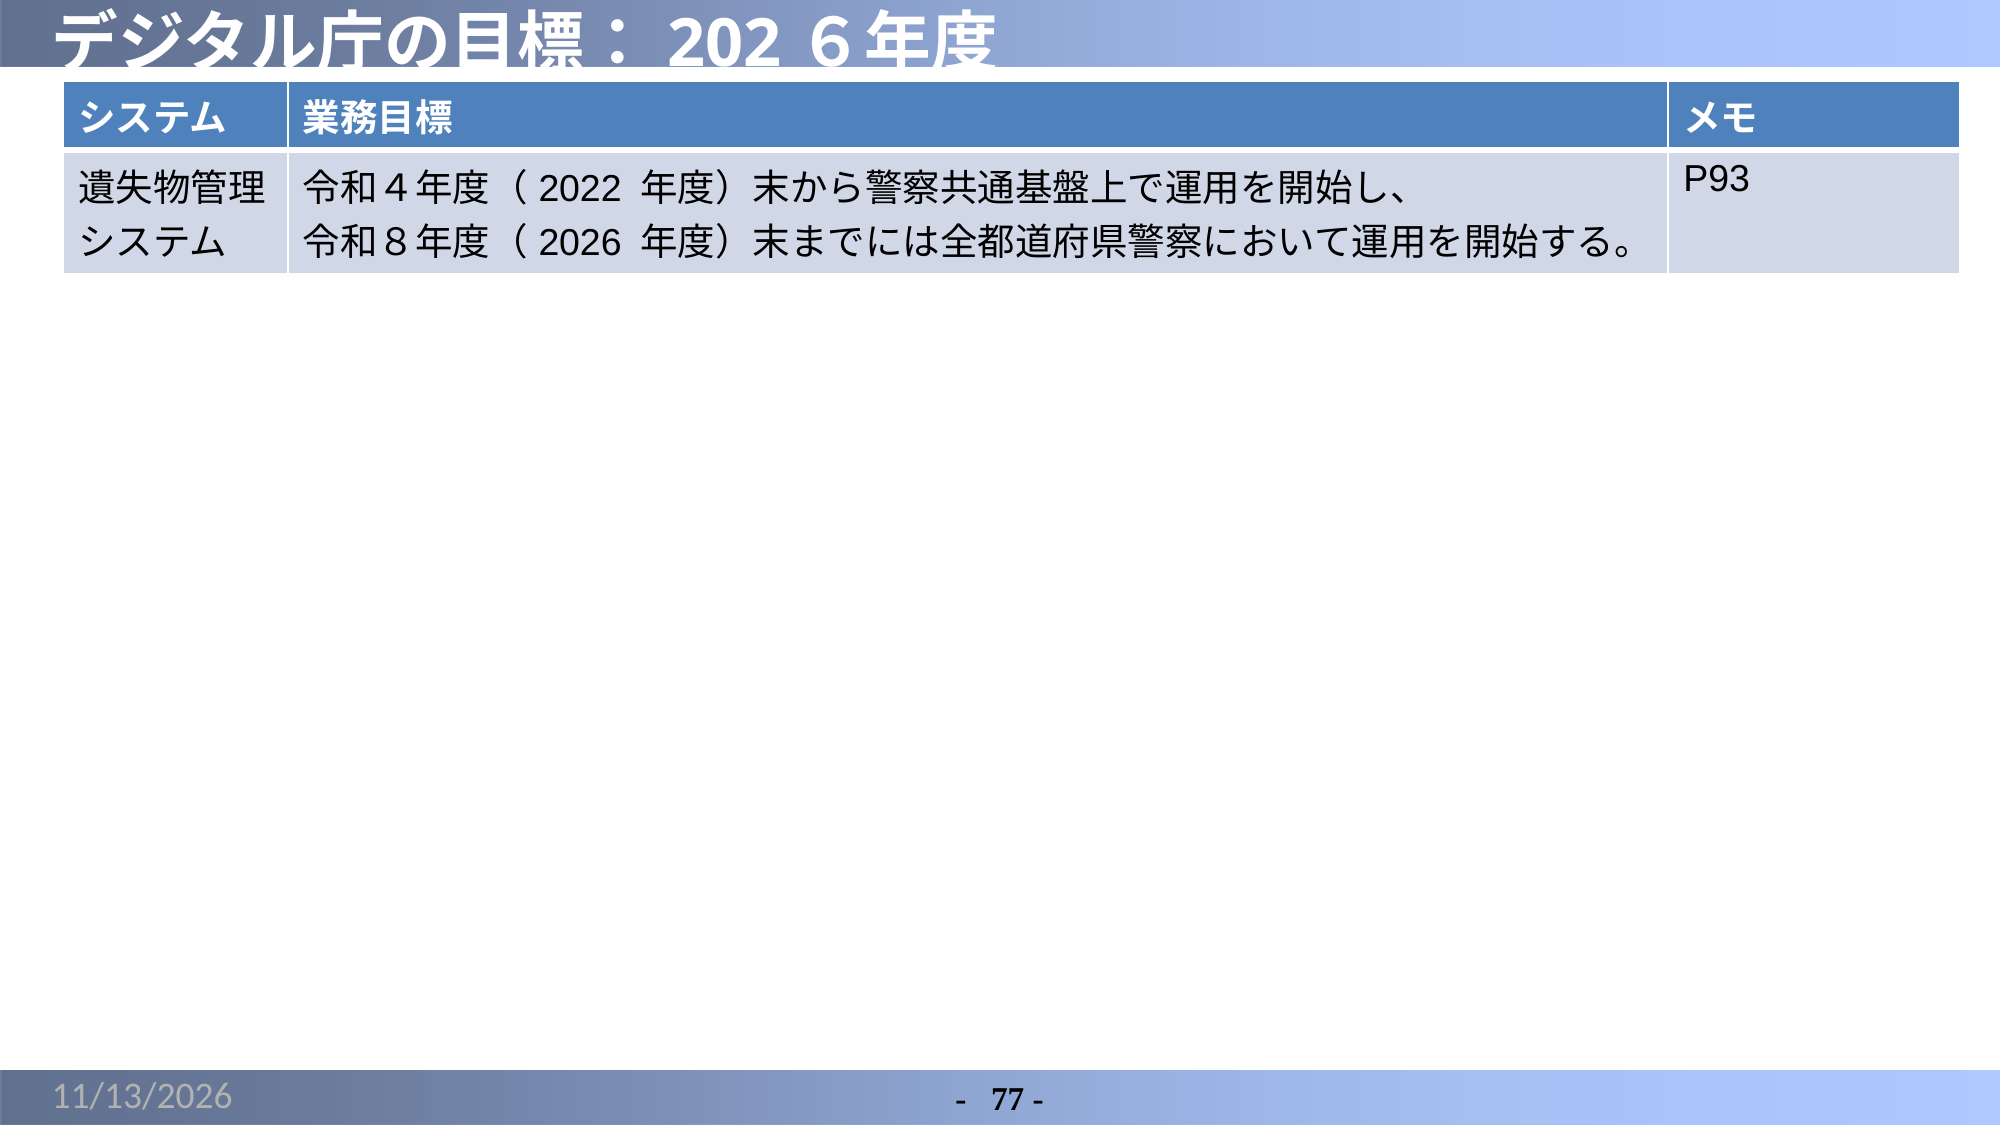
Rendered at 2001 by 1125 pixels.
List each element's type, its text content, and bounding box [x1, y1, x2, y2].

title デジタル庁の目標：202６年度 [51, 0, 1921, 81]
table_cell 遺失物管理システム [64, 153, 287, 273]
table_header 業務目標 [289, 82, 1667, 147]
slide_number - 77 - [934, 1078, 1063, 1117]
table_header メモ [1669, 82, 1959, 147]
table_header システム [64, 82, 287, 147]
table_cell 令和４年度（2022 年度）末から警察共通基盤上で運用を開始し、 令和８年度（2026 年度）末までには全都道府県警察において運用を開始する。 [289, 153, 1667, 273]
table_cell P93 [1669, 153, 1959, 273]
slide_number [51, 1071, 512, 1117]
